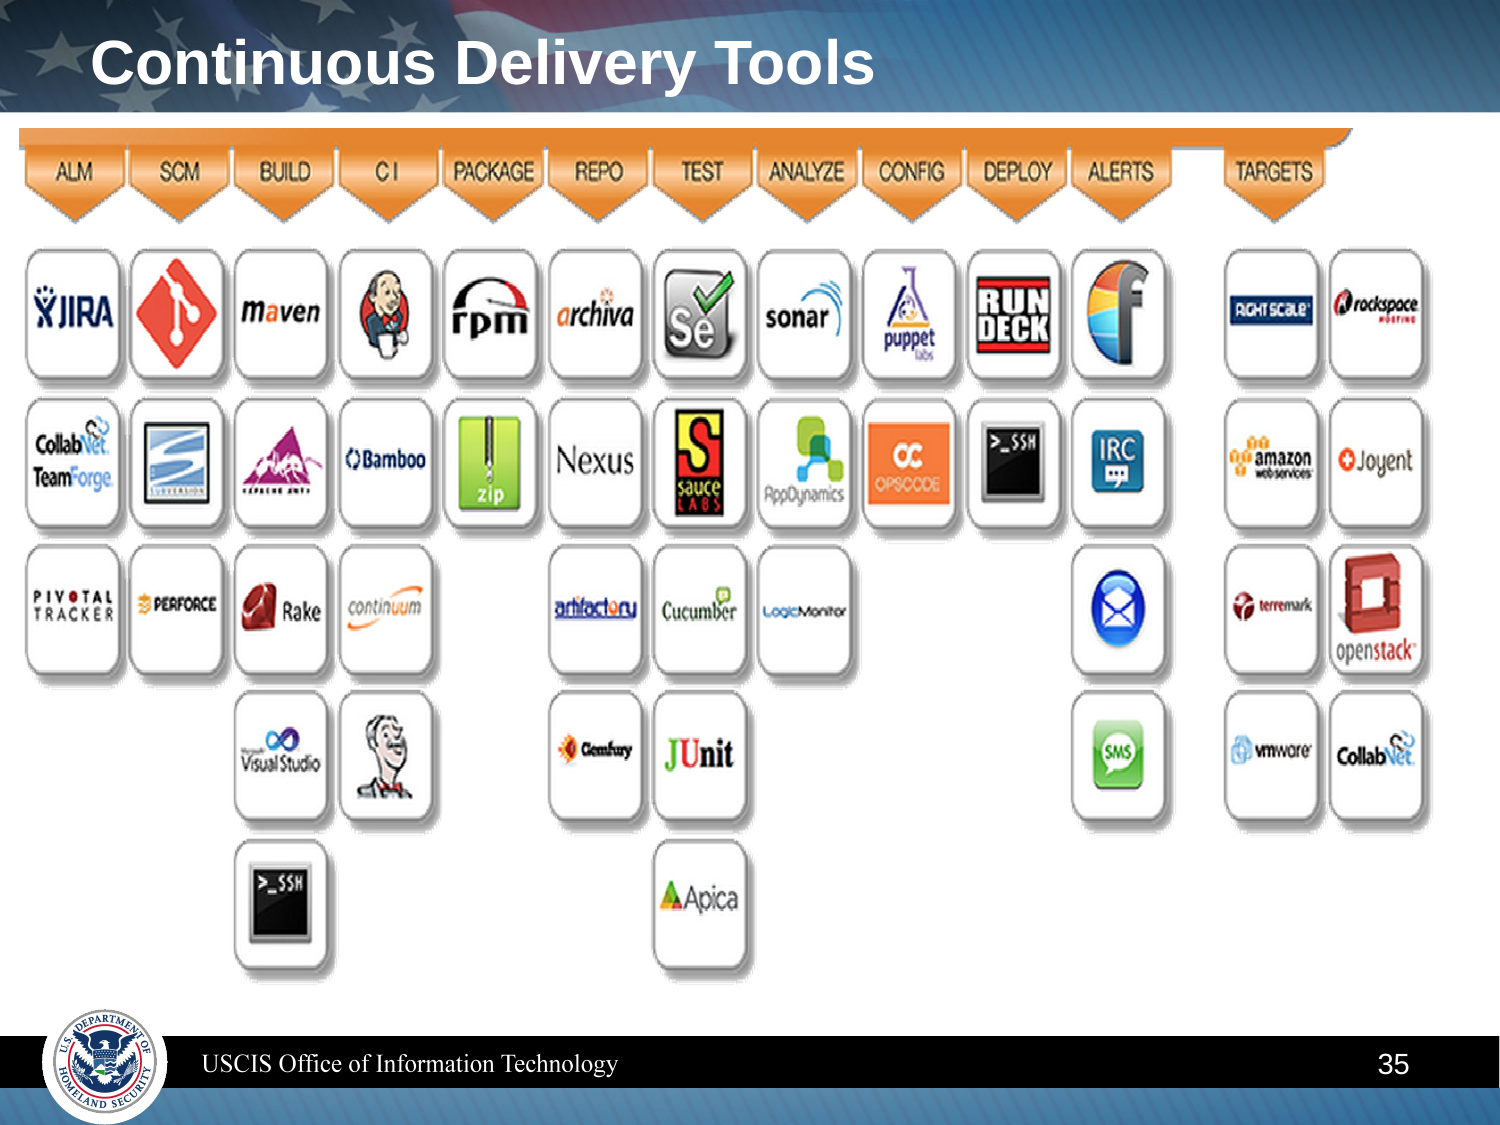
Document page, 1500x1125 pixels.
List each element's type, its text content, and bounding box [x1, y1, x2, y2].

picture [19, 127, 1445, 988]
slide_number 35 [1074, 1037, 1425, 1090]
picture [0, 0, 1500, 112]
title Continuous Delivery Tools [75, 0, 1425, 106]
picture [0, 999, 1500, 1125]
